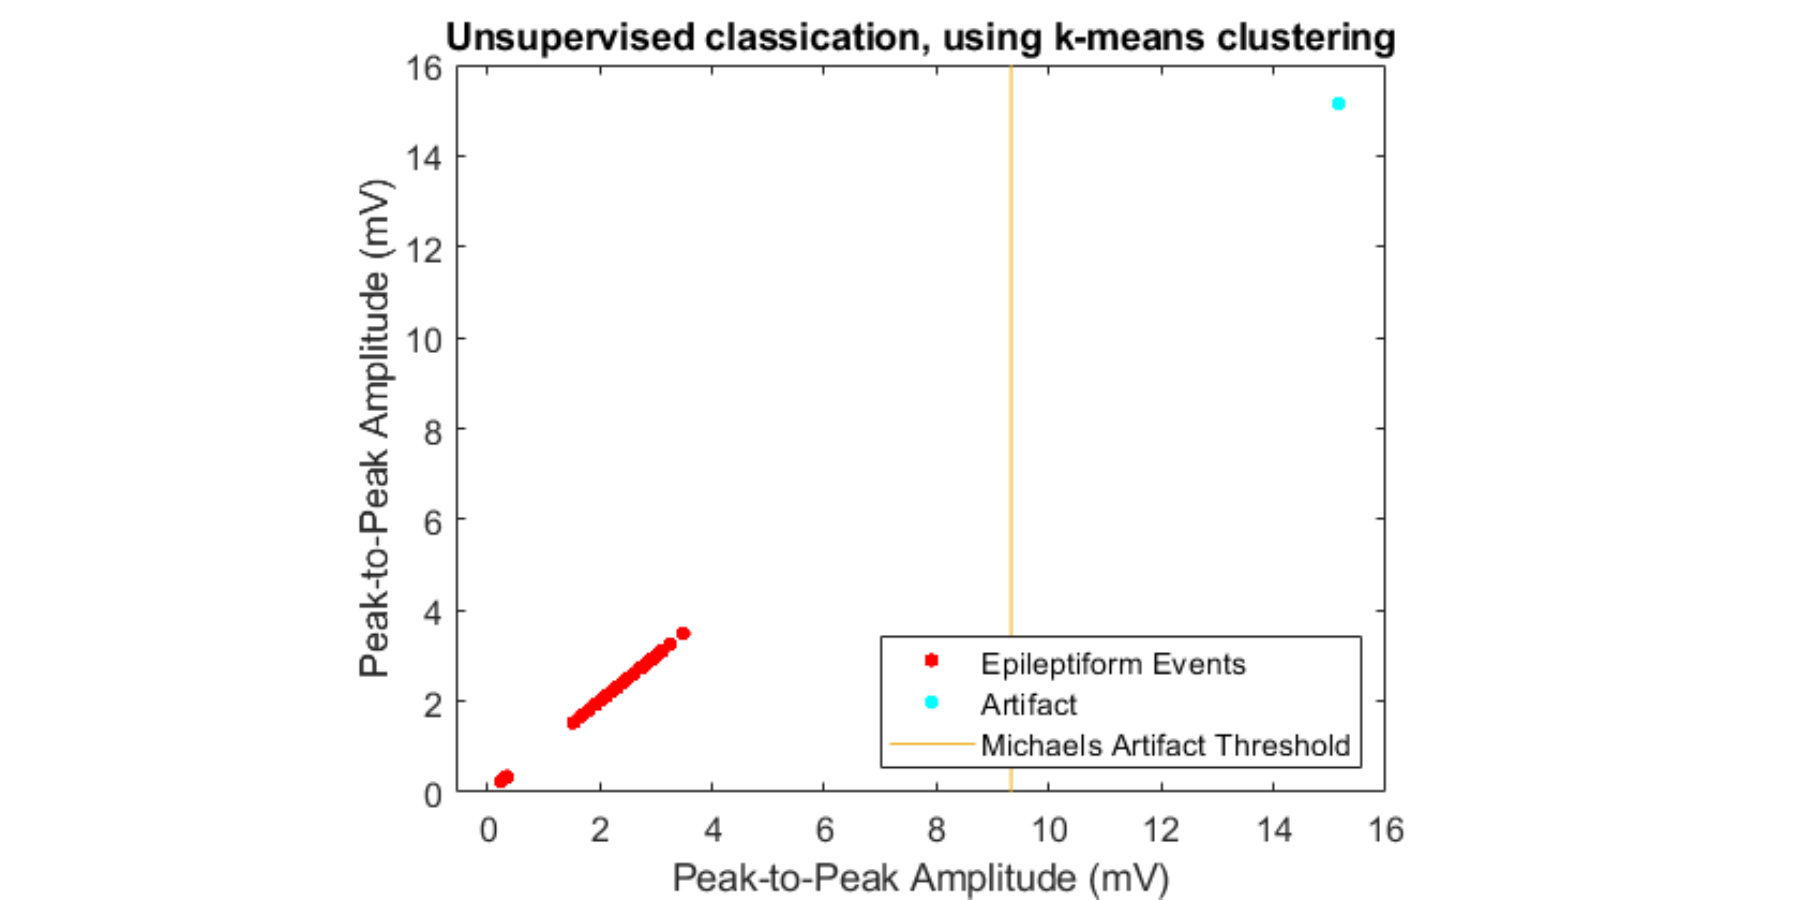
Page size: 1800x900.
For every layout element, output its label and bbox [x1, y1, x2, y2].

picture [299, 0, 1501, 900]
